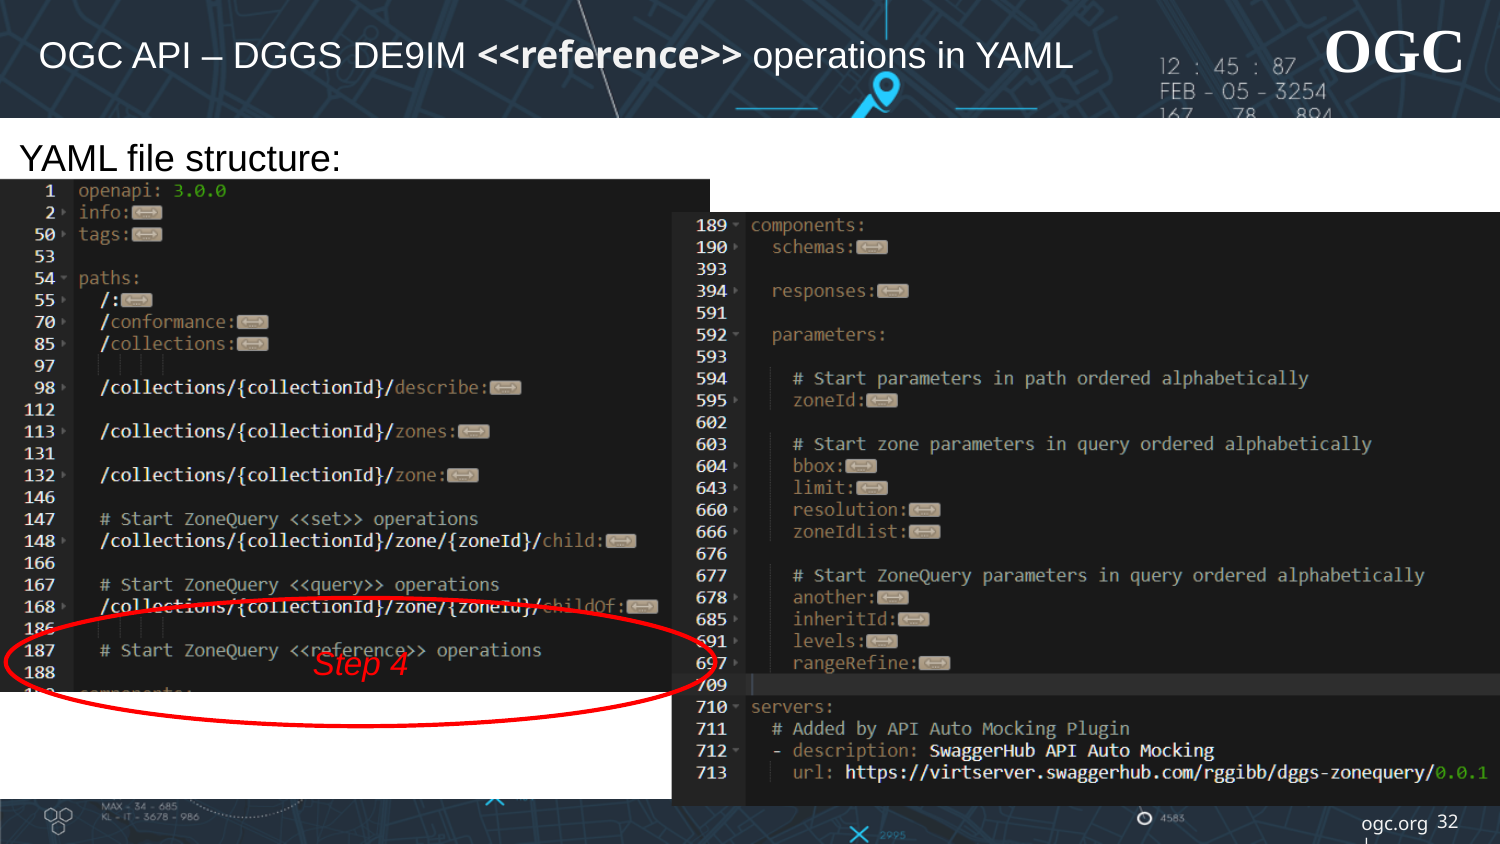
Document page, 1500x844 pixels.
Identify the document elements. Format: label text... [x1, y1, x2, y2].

picture [38, 801, 79, 842]
text_box Step 4 [62, 699, 659, 729]
title OGC API – DGGS DE9IM <<reference>> operations in YAML [27, 6, 1322, 101]
slide_number 32 [1329, 815, 1470, 841]
text_box YAML file structure: [3, 126, 357, 176]
picture [0, 177, 1500, 806]
